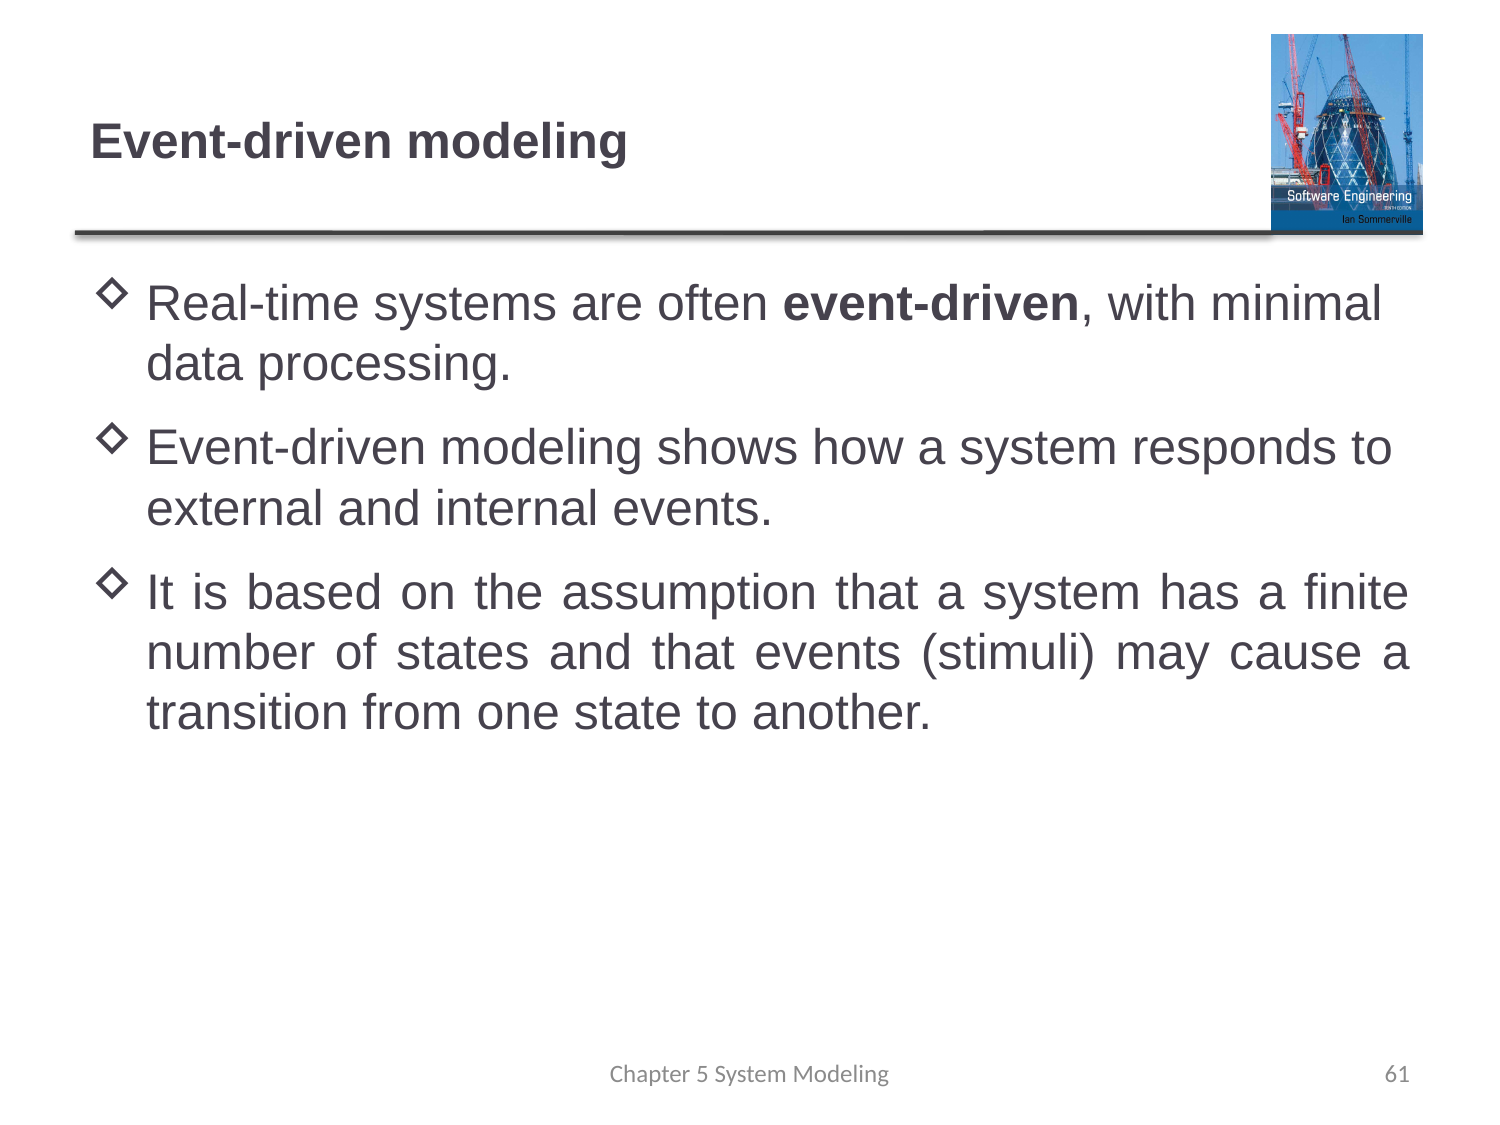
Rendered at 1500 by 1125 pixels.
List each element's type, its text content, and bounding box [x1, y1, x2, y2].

slide_number 61 [1074, 1042, 1425, 1103]
title Event-driven modeling [74, 44, 1272, 233]
footer Chapter 5 System Modeling [512, 1042, 988, 1103]
picture [1271, 34, 1423, 230]
list Real-time systems are often event-driven, with minimal data processing. Event-driven modeling shows how a system responds to external and internal events. It is based on the assumption that a system has a finite number of states and that events (stimuli) may cause a transition from one state to another. [75, 262, 1425, 1005]
